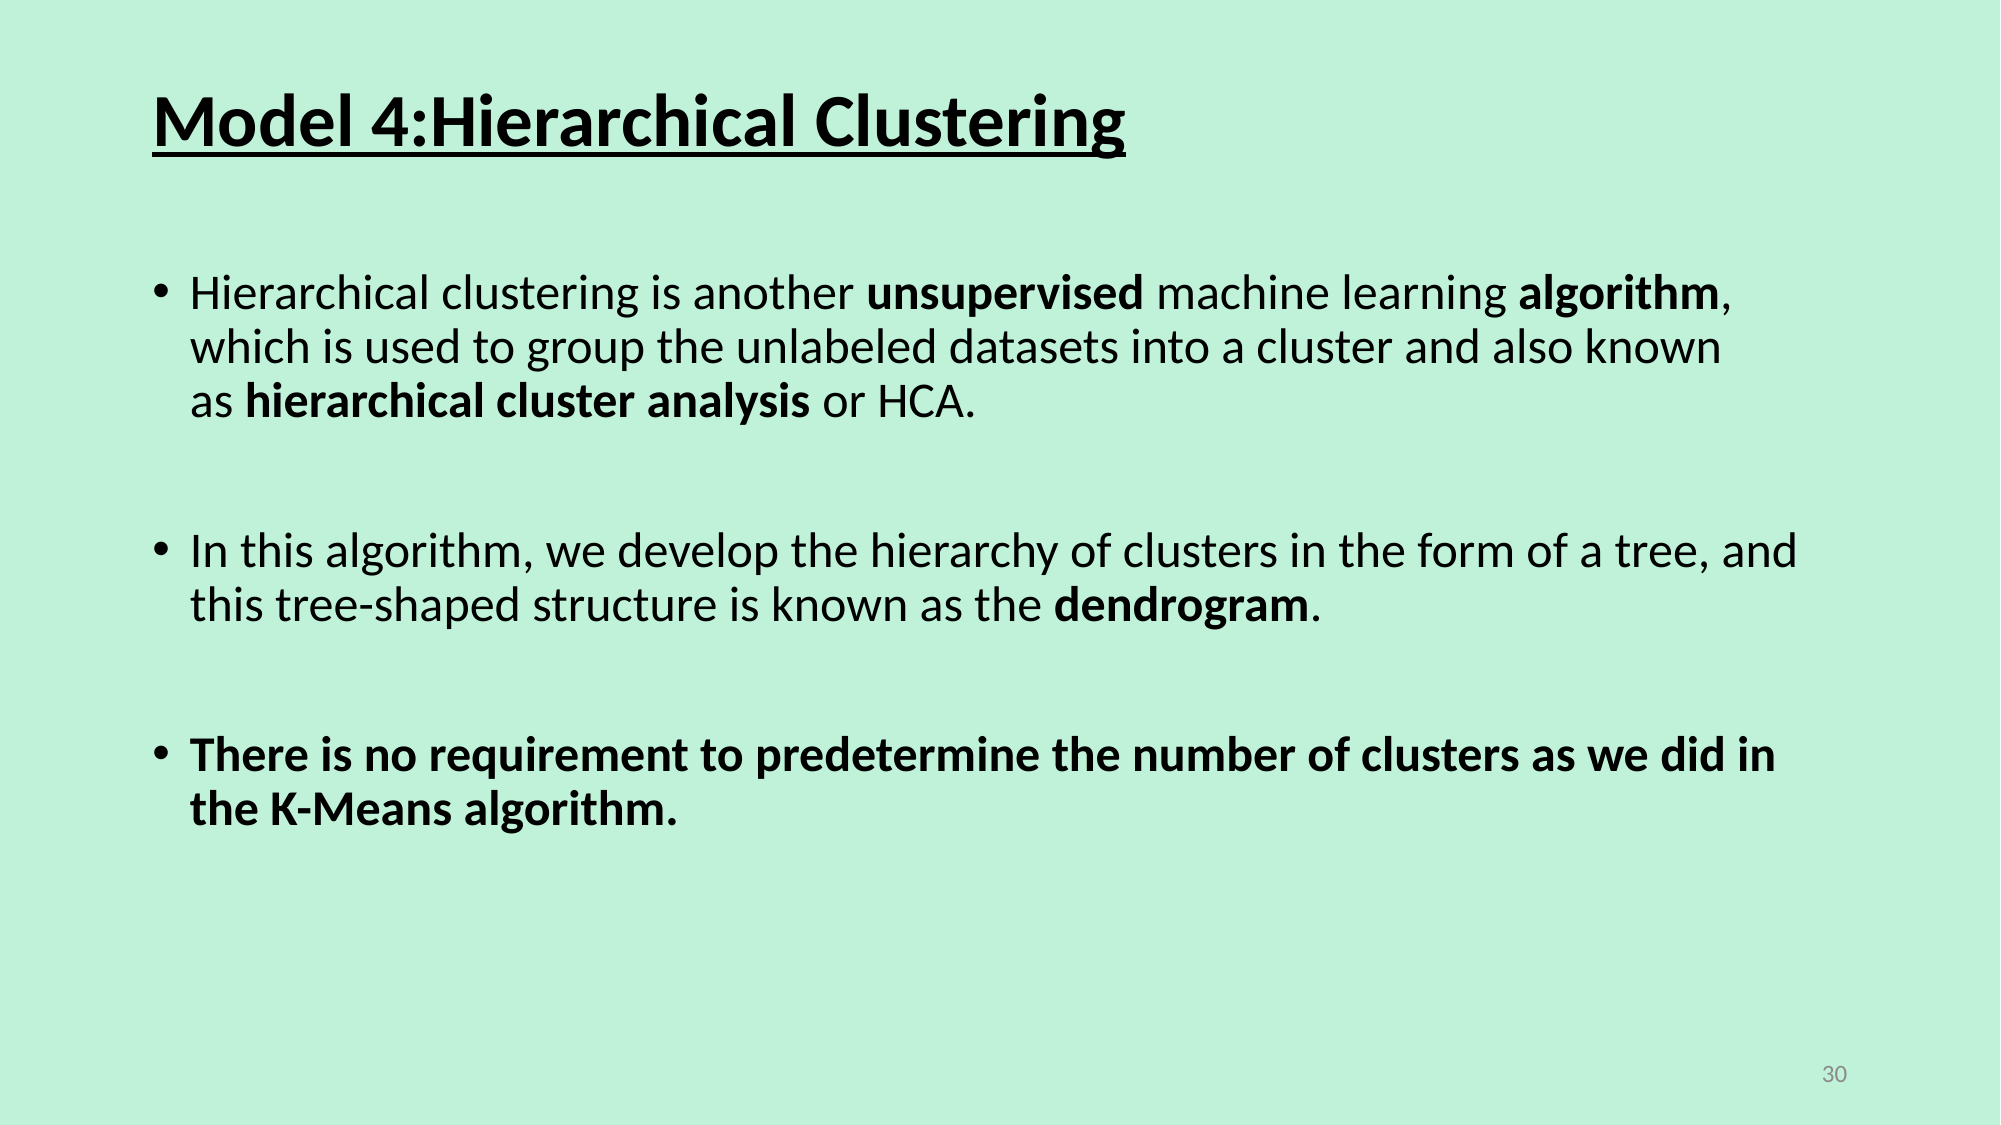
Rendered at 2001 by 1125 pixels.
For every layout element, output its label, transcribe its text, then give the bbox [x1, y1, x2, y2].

slide_number 30 [1412, 1042, 1863, 1103]
title Model 4:Hierarchical Clustering [137, 13, 1863, 232]
list Hierarchical clustering is another unsupervised machine learning algorithm, which is used to group the unlabeled datasets into a cluster and also known as hierarchical cluster analysis or HCA. In this algorithm, we develop the hierarchy of clusters in the form of a tree, and this tree-shaped structure is known as the dendrogram. There is no requirement to predetermine the number of clusters as we did in the K-Means algorithm. [137, 259, 1863, 973]
